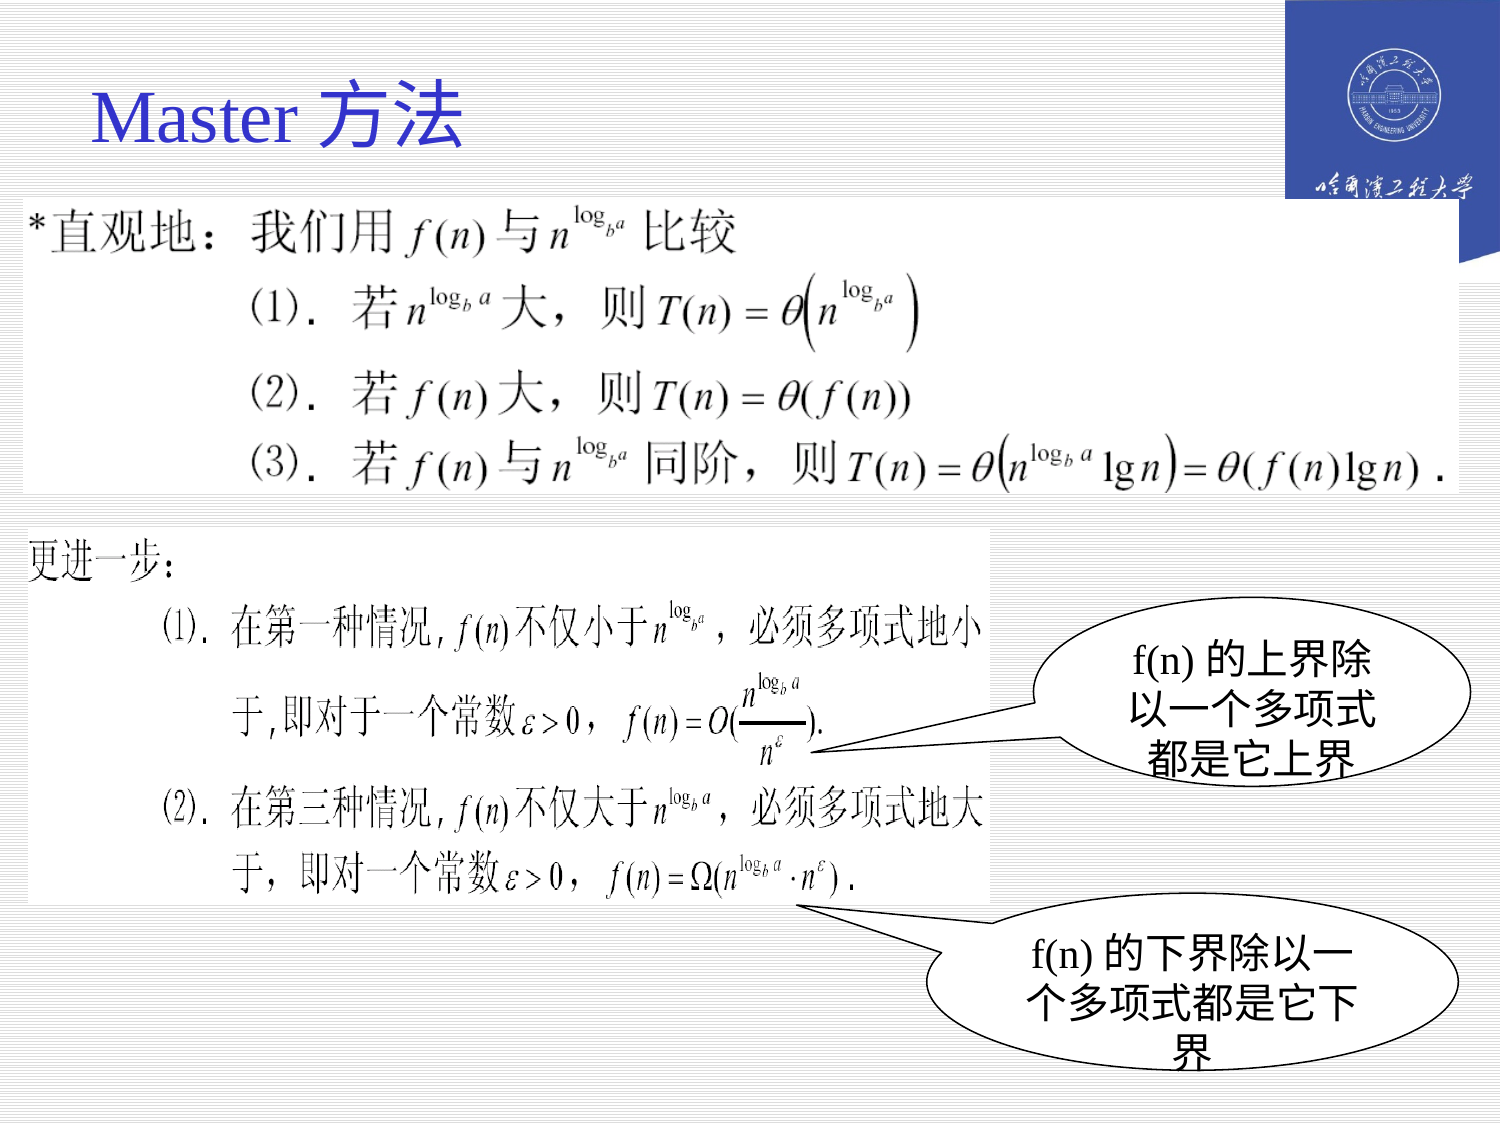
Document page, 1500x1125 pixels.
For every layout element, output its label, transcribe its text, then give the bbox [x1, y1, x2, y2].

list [28, 526, 990, 906]
text_box f(n)的上界除以一个多项式都是它上界 [994, 597, 1471, 787]
picture [23, 0, 1500, 493]
title Master方法 [74, 37, 1351, 188]
text_box f(n)的下界除以一个多项式都是它下界 [823, 893, 1459, 1071]
